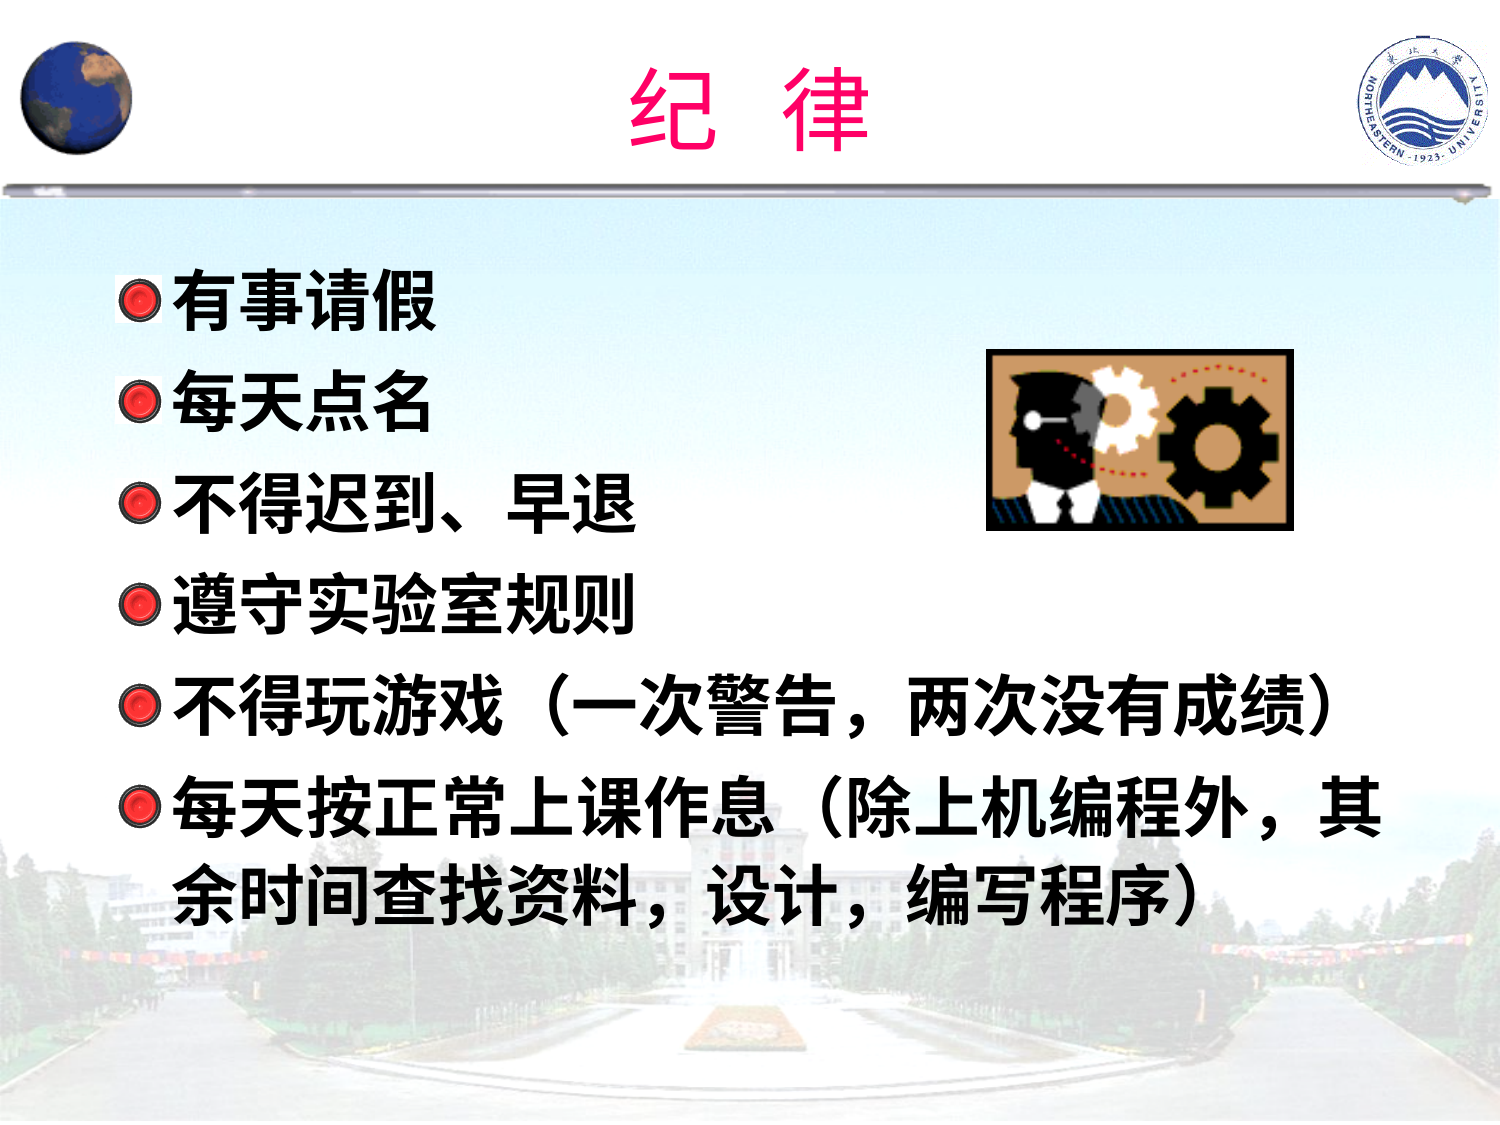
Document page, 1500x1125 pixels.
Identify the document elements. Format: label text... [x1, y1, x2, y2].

picture [0, 37, 138, 161]
list 有事请假 每天点名 不得迟到、早退 遵守实验室规则 不得玩游戏（一次警告，两次没有成绩） 每天按正常上课作息（除上机编程外，其余时间查找资料，设计，编写程序） [100, 243, 1400, 1001]
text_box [0, 211, 1500, 1121]
picture [115, 478, 162, 525]
picture [115, 680, 162, 728]
picture [985, 349, 1294, 532]
picture [115, 275, 162, 323]
picture [115, 376, 162, 424]
picture [115, 781, 162, 829]
picture [1352, 33, 1490, 171]
picture [0, 172, 1500, 211]
title 纪 律 [112, 42, 1388, 174]
picture [115, 579, 162, 627]
